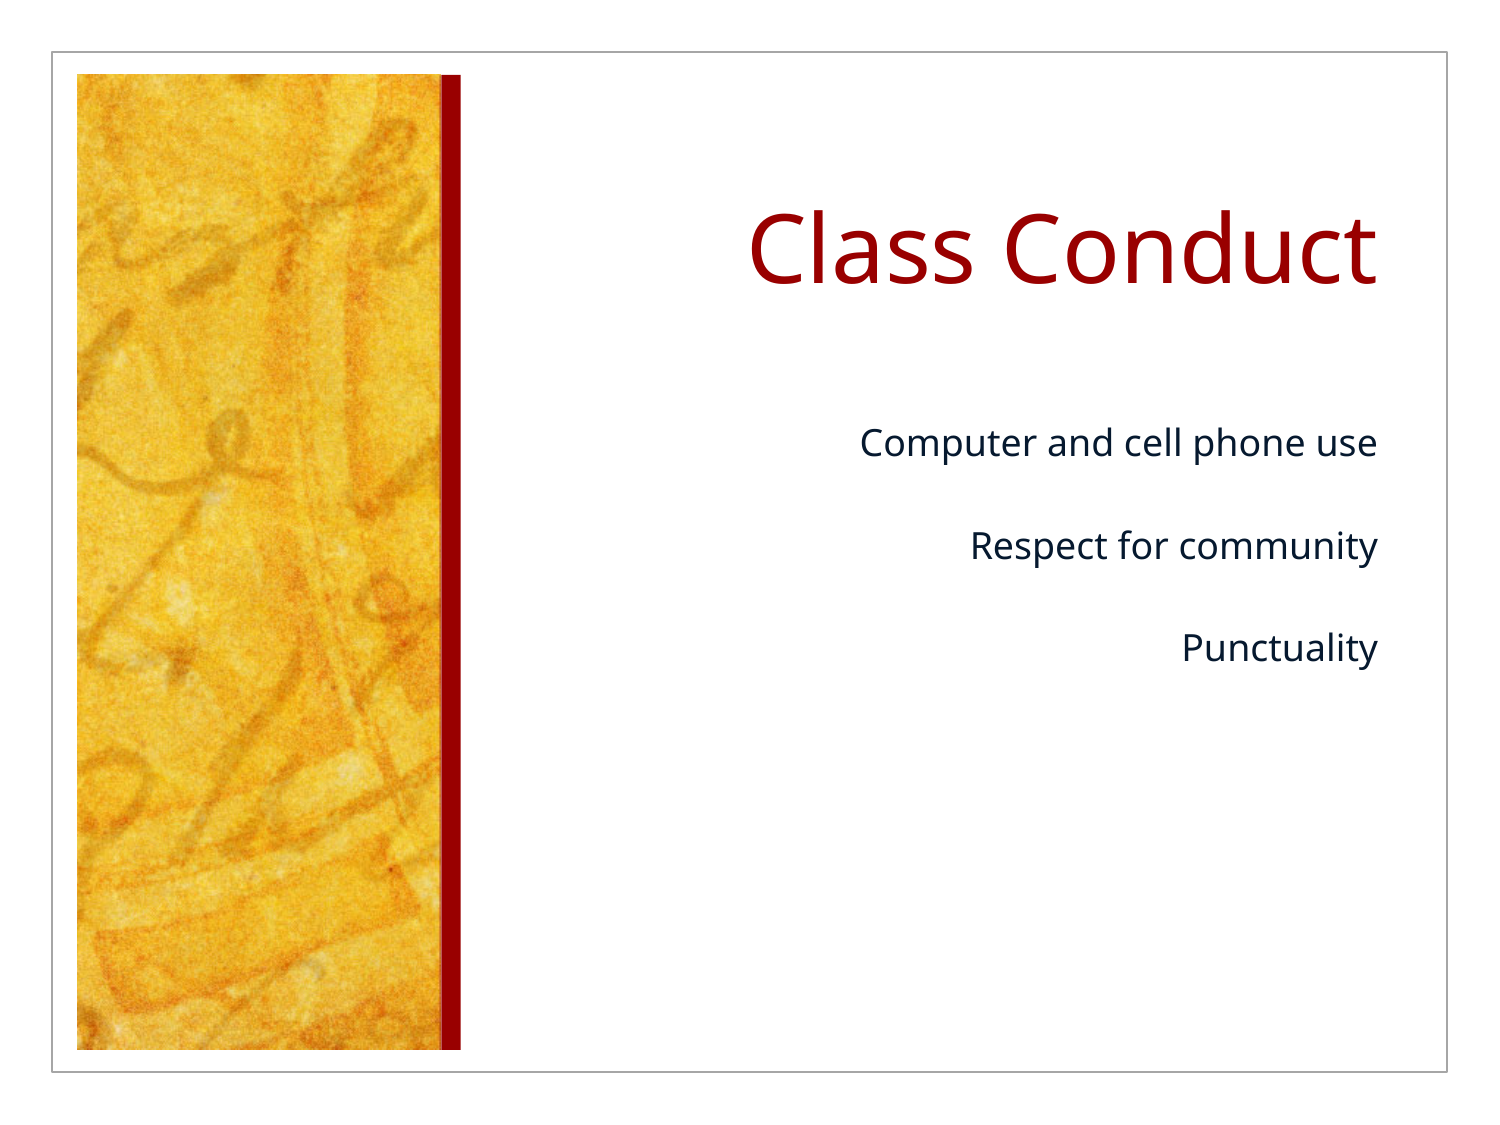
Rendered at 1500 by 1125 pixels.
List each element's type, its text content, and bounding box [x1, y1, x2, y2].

title Class Conduct [508, 82, 1394, 303]
list Computer and cell phone use Respect for community Punctuality [508, 367, 1394, 950]
picture [77, 74, 441, 1050]
